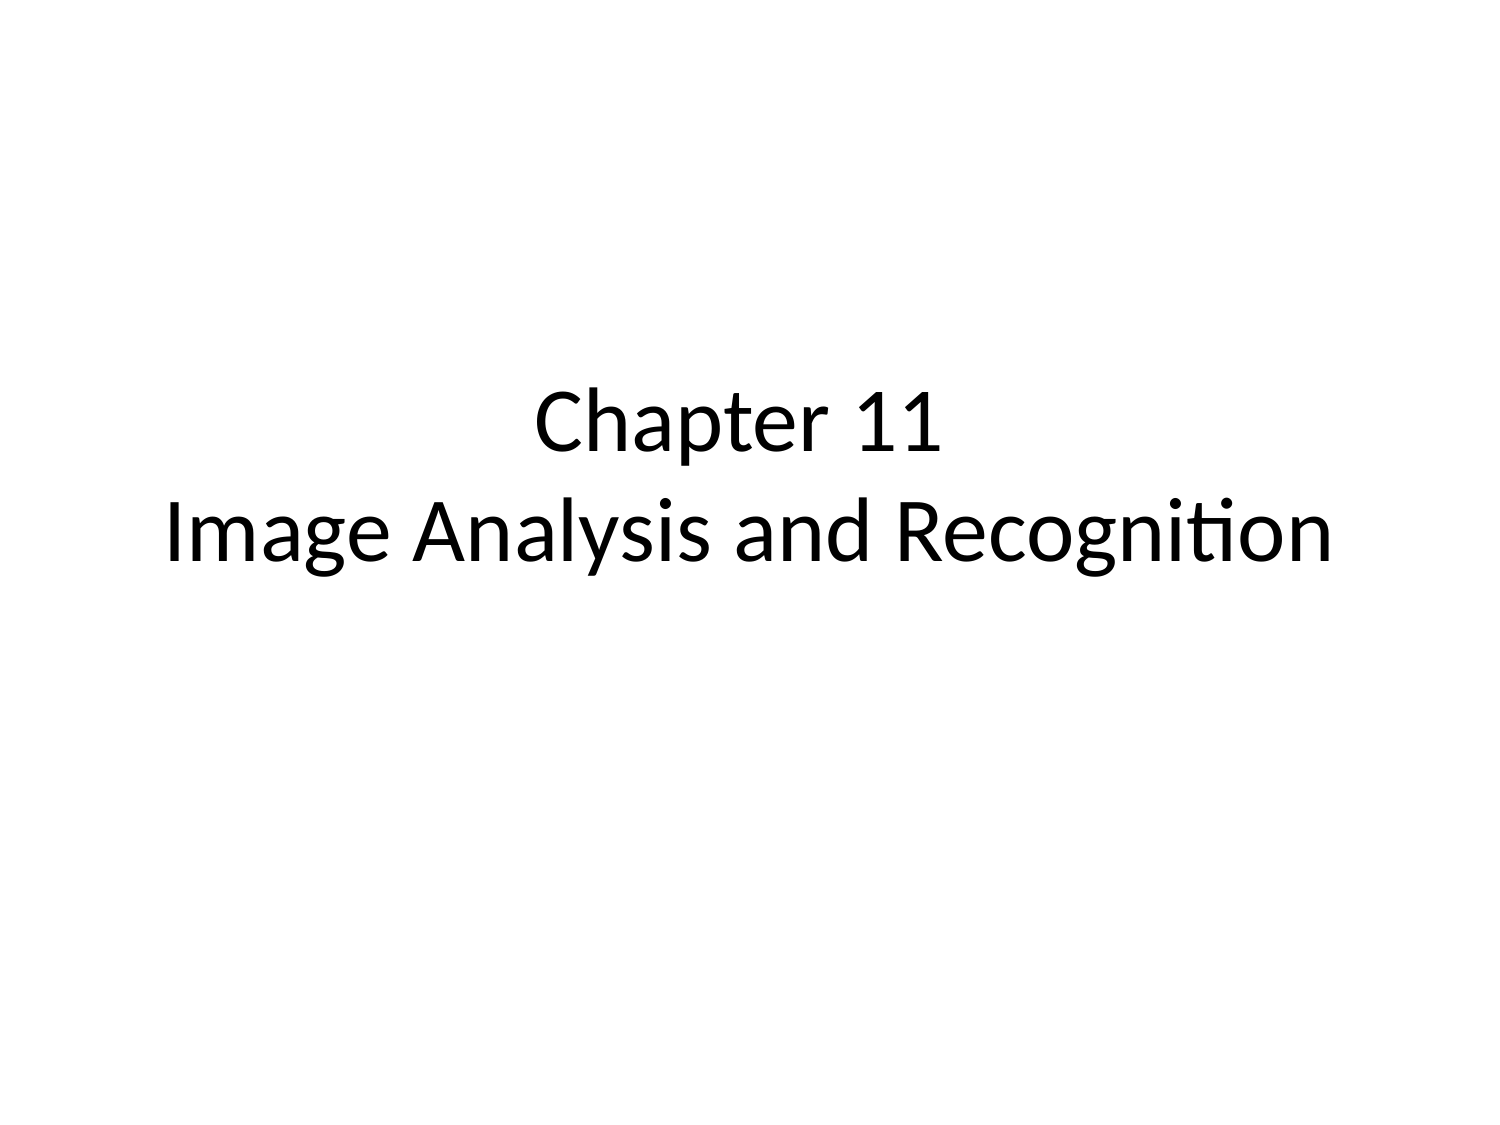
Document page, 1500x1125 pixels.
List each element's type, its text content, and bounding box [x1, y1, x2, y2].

title Chapter 11 Image Analysis and Recognition [112, 349, 1388, 591]
